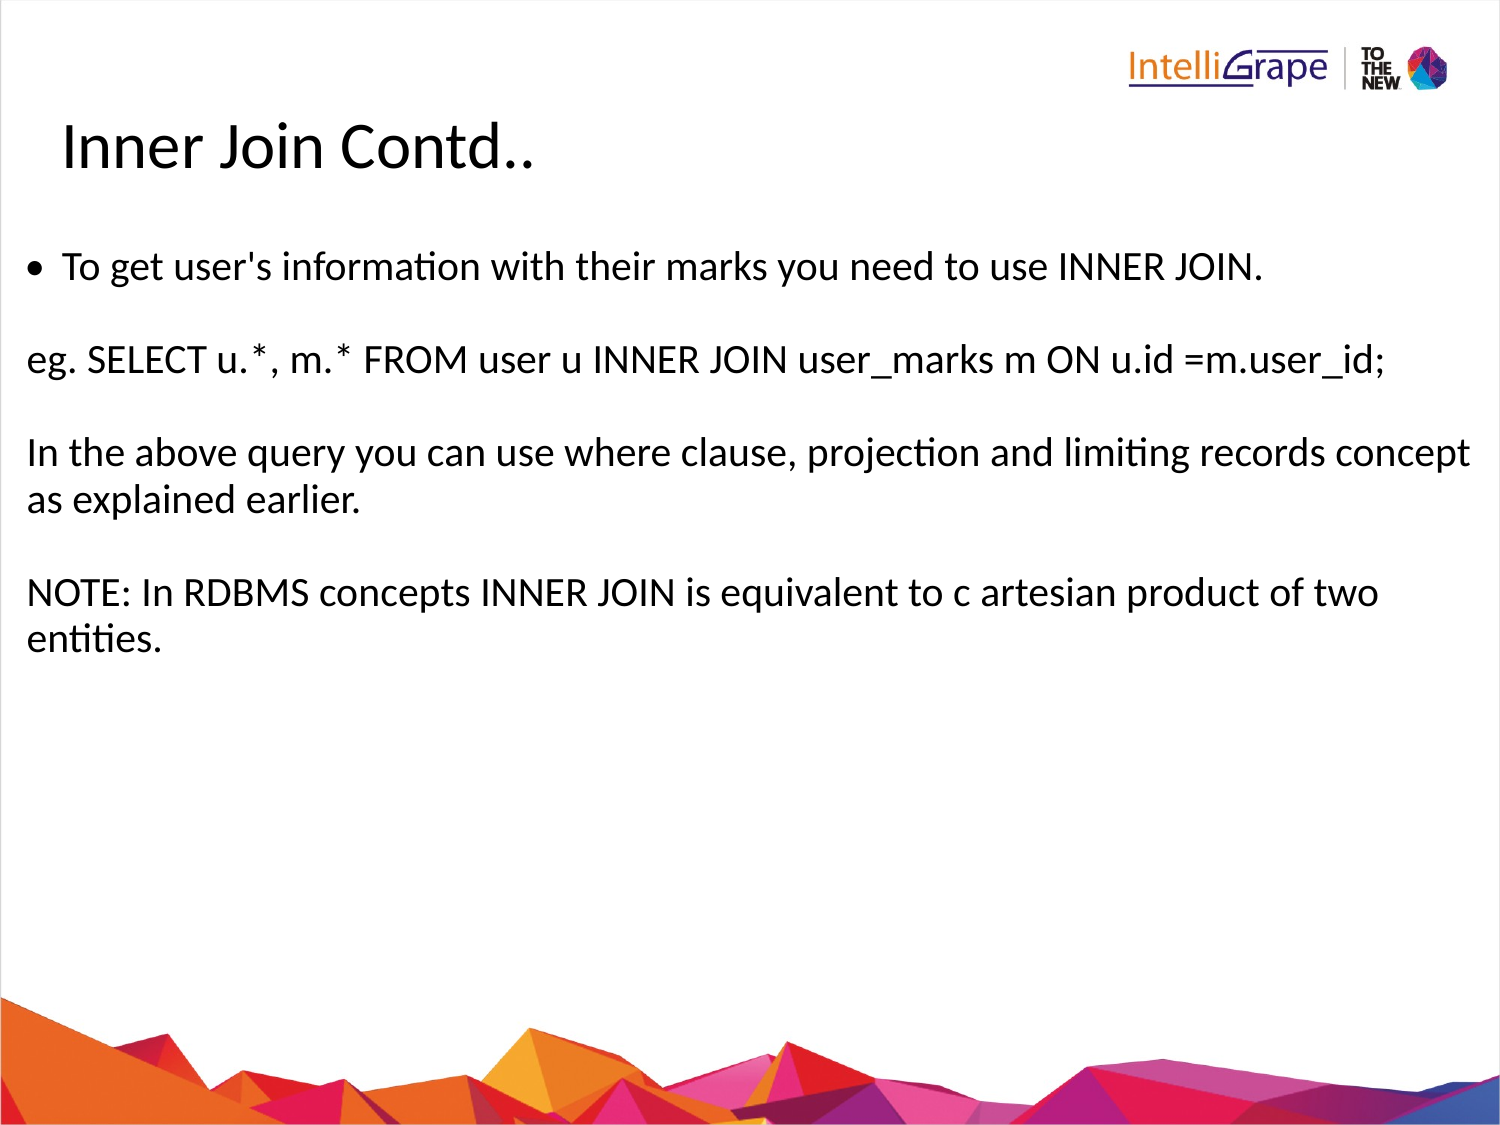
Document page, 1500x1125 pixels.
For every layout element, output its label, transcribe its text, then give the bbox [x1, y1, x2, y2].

picture [0, 0, 1500, 1125]
title Inner Join Contd.. [46, 93, 1451, 197]
text_box To get user's information with their marks you need to use INNER JOIN. eg. SELECT u.*, m.* FROM user u INNER JOIN user_marks m ON u.id =m.user_id; In the above query you can use where clause, projection and limiting records concept as explained earlier. NOTE: In RDBMS concepts INNER JOIN is equivalent to c artesian product of two entities. [11, 236, 1500, 969]
